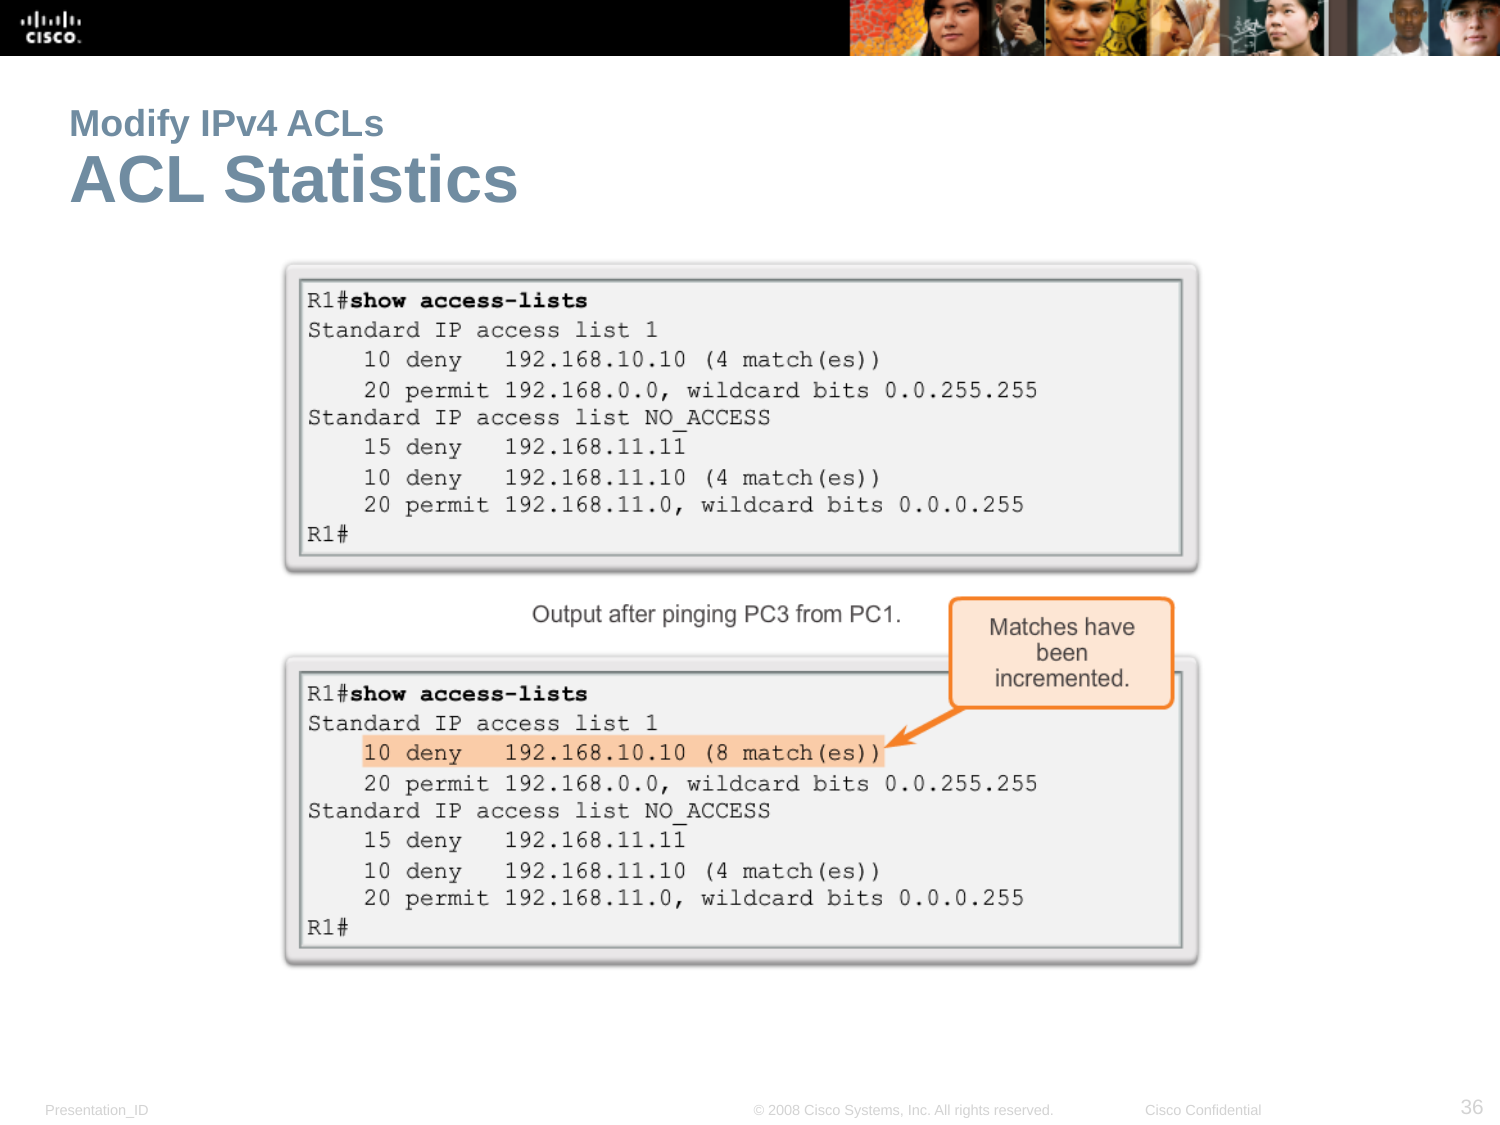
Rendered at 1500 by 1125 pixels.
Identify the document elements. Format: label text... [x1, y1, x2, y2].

picture [0, 0, 1500, 56]
title Modify IPv4 ACLs ACL Statistics [55, 80, 1444, 224]
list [90, 256, 1394, 977]
